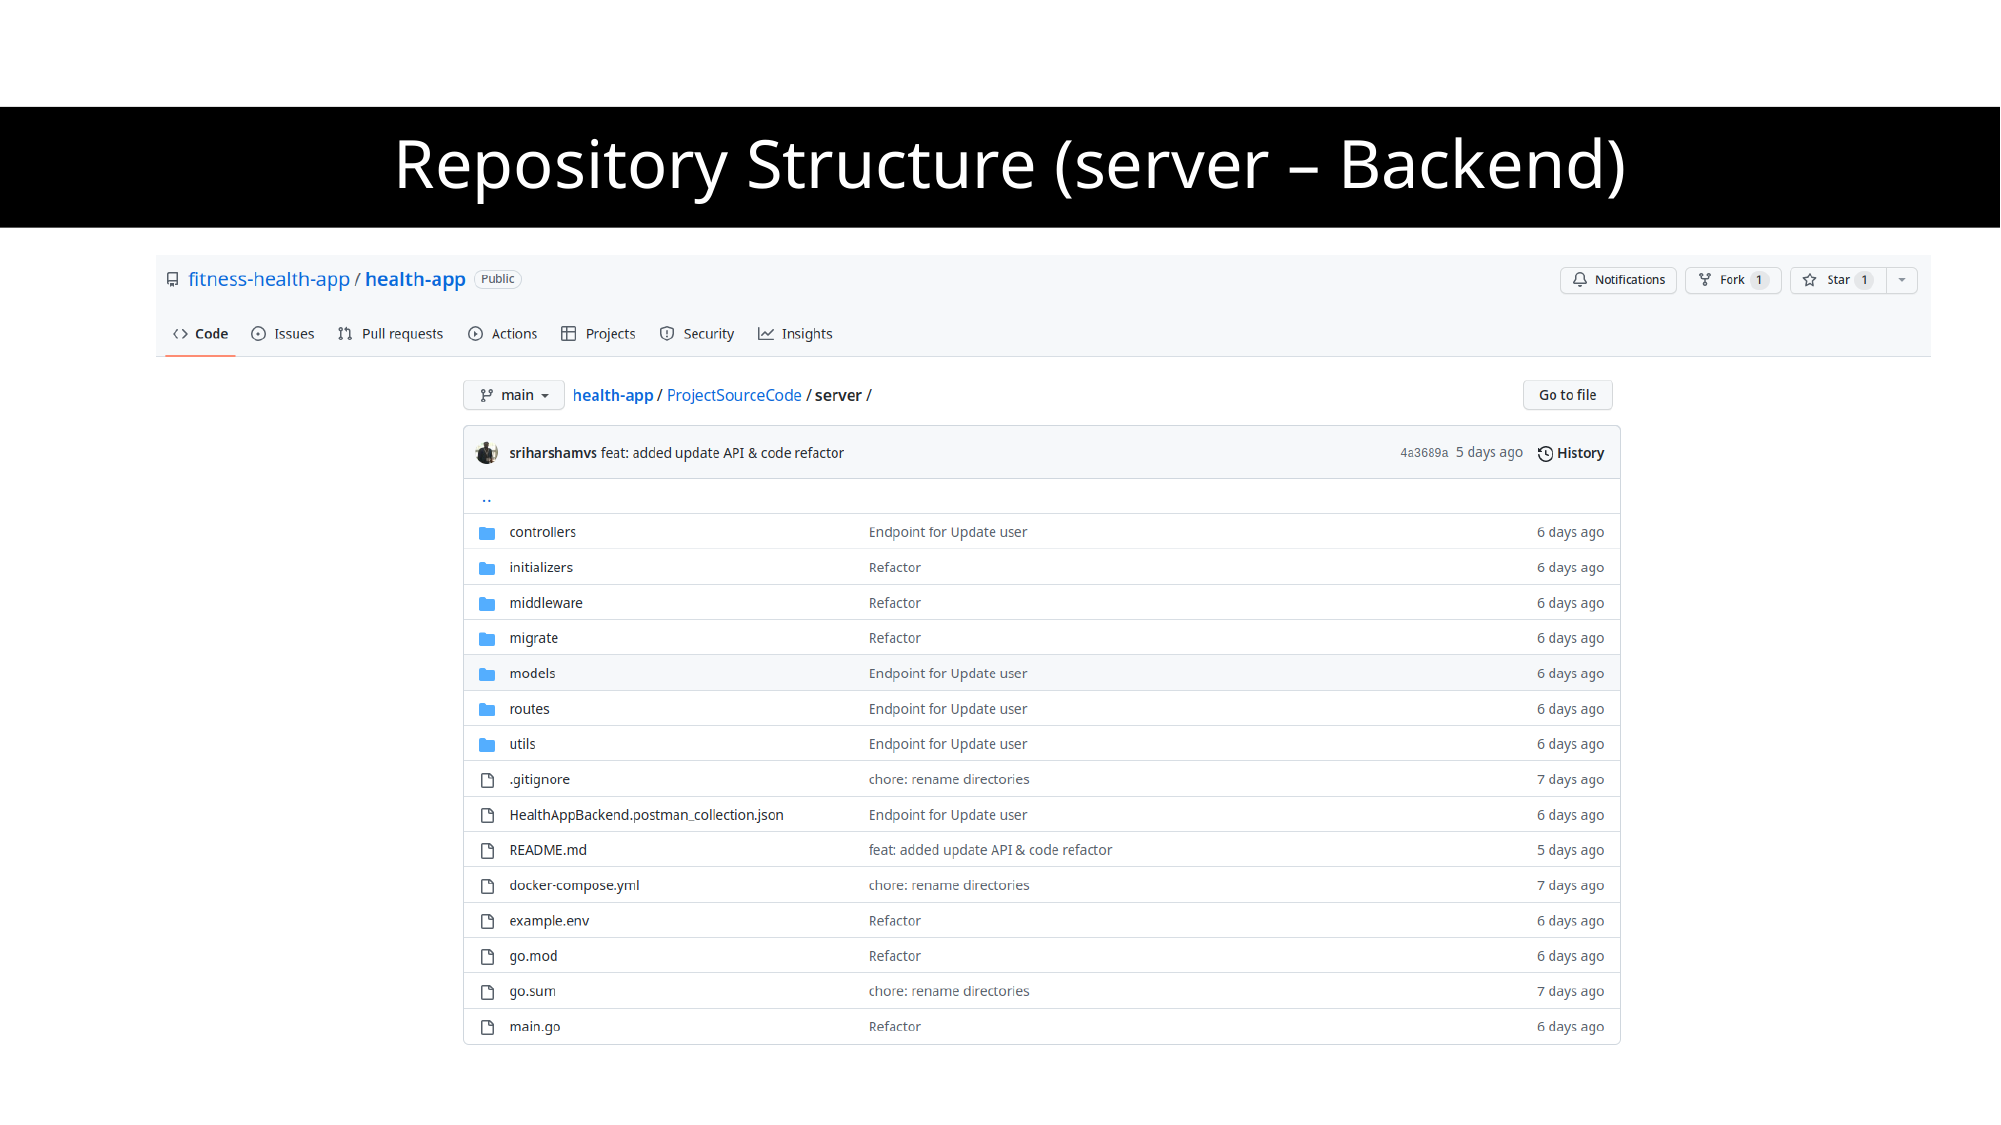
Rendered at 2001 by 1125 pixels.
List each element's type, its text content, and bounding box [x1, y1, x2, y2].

picture [156, 254, 1931, 1051]
title Repository Structure (server – Backend) [91, 105, 1931, 228]
text_box [0, 106, 2000, 229]
